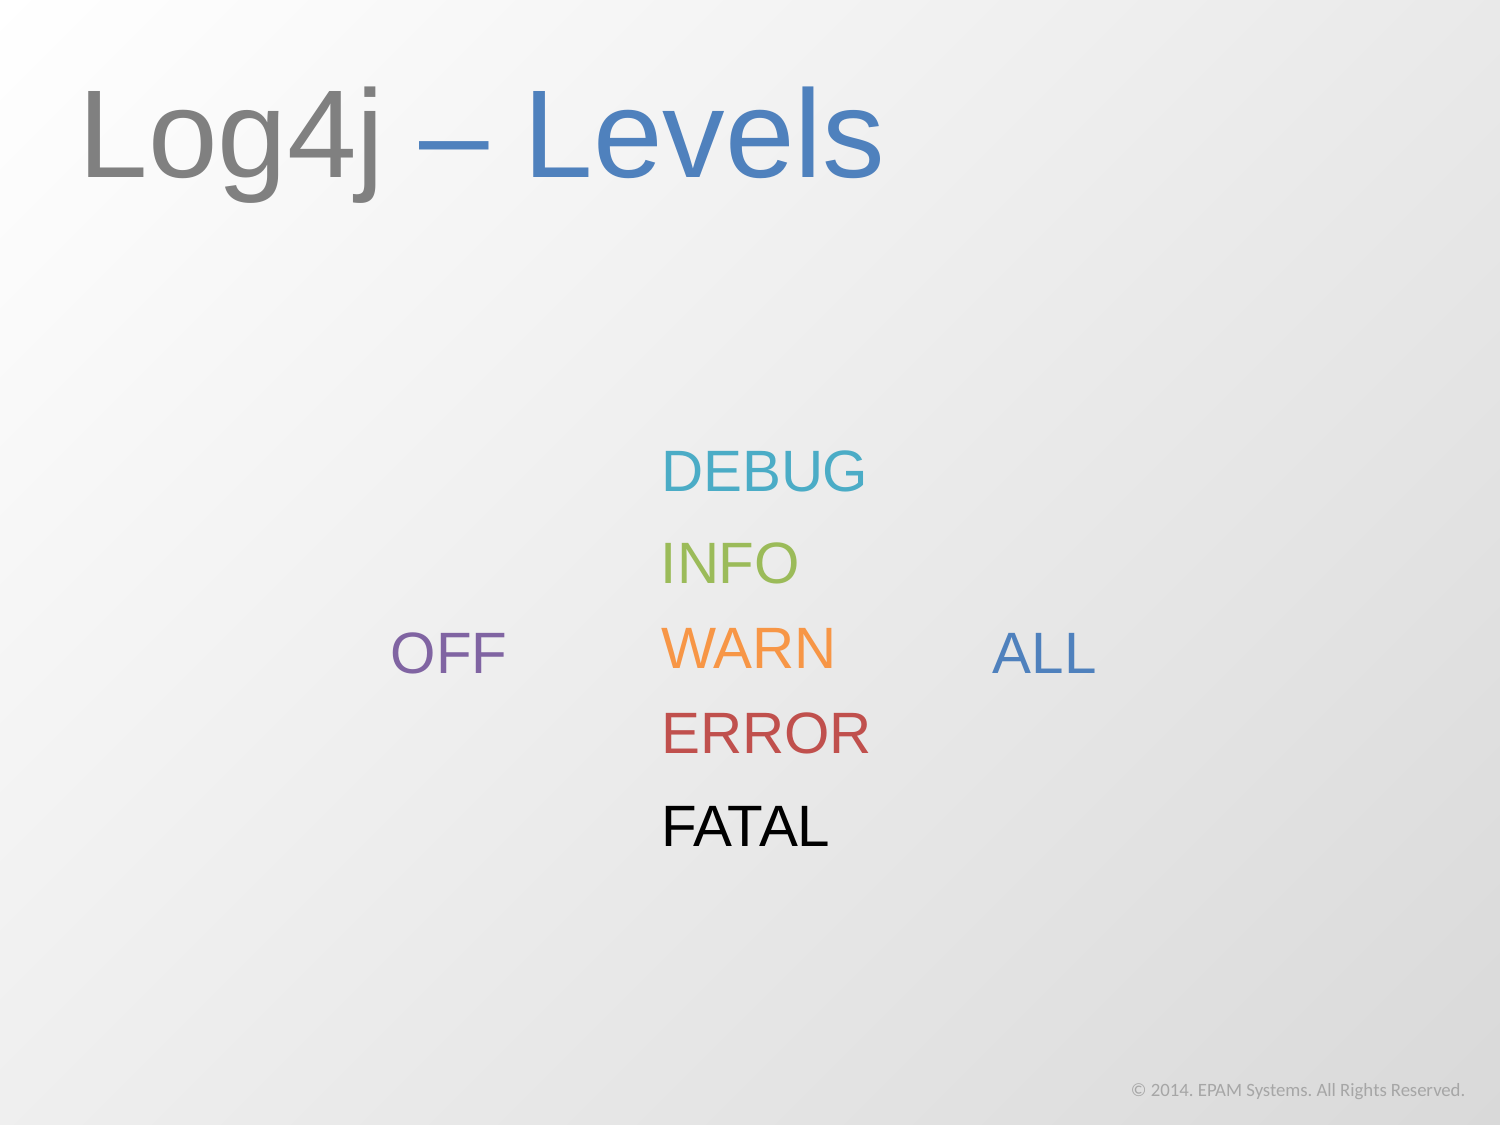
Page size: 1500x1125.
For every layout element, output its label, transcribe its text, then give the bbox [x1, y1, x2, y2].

text_box INFO [646, 517, 815, 603]
text_box DEBUG [646, 425, 884, 511]
text_box FATAL [646, 780, 846, 866]
text_box ERROR [646, 687, 887, 773]
text_box WARN [646, 603, 852, 688]
text_box OFF [376, 607, 522, 693]
text_box Log4j – Levels [64, 44, 900, 210]
text_box © 2014. EPAM Systems. All Rights Reserved. [1116, 1070, 1481, 1108]
text_box ALL [978, 607, 1112, 693]
